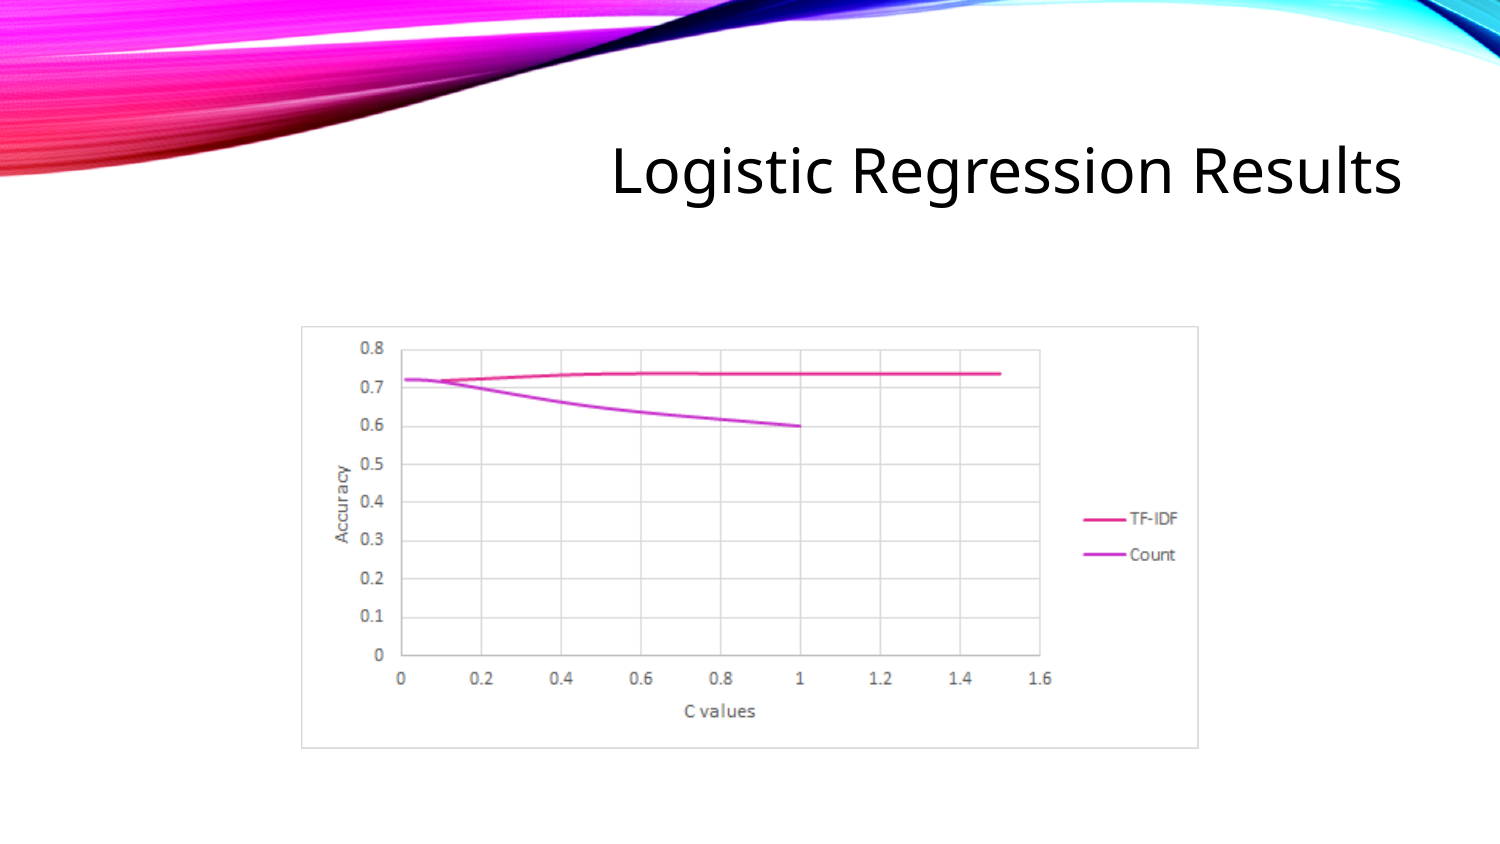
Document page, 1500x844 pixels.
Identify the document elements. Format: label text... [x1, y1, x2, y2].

title Logistic Regression Results [356, 94, 1416, 254]
picture [0, 0, 1500, 178]
picture [301, 326, 1199, 749]
